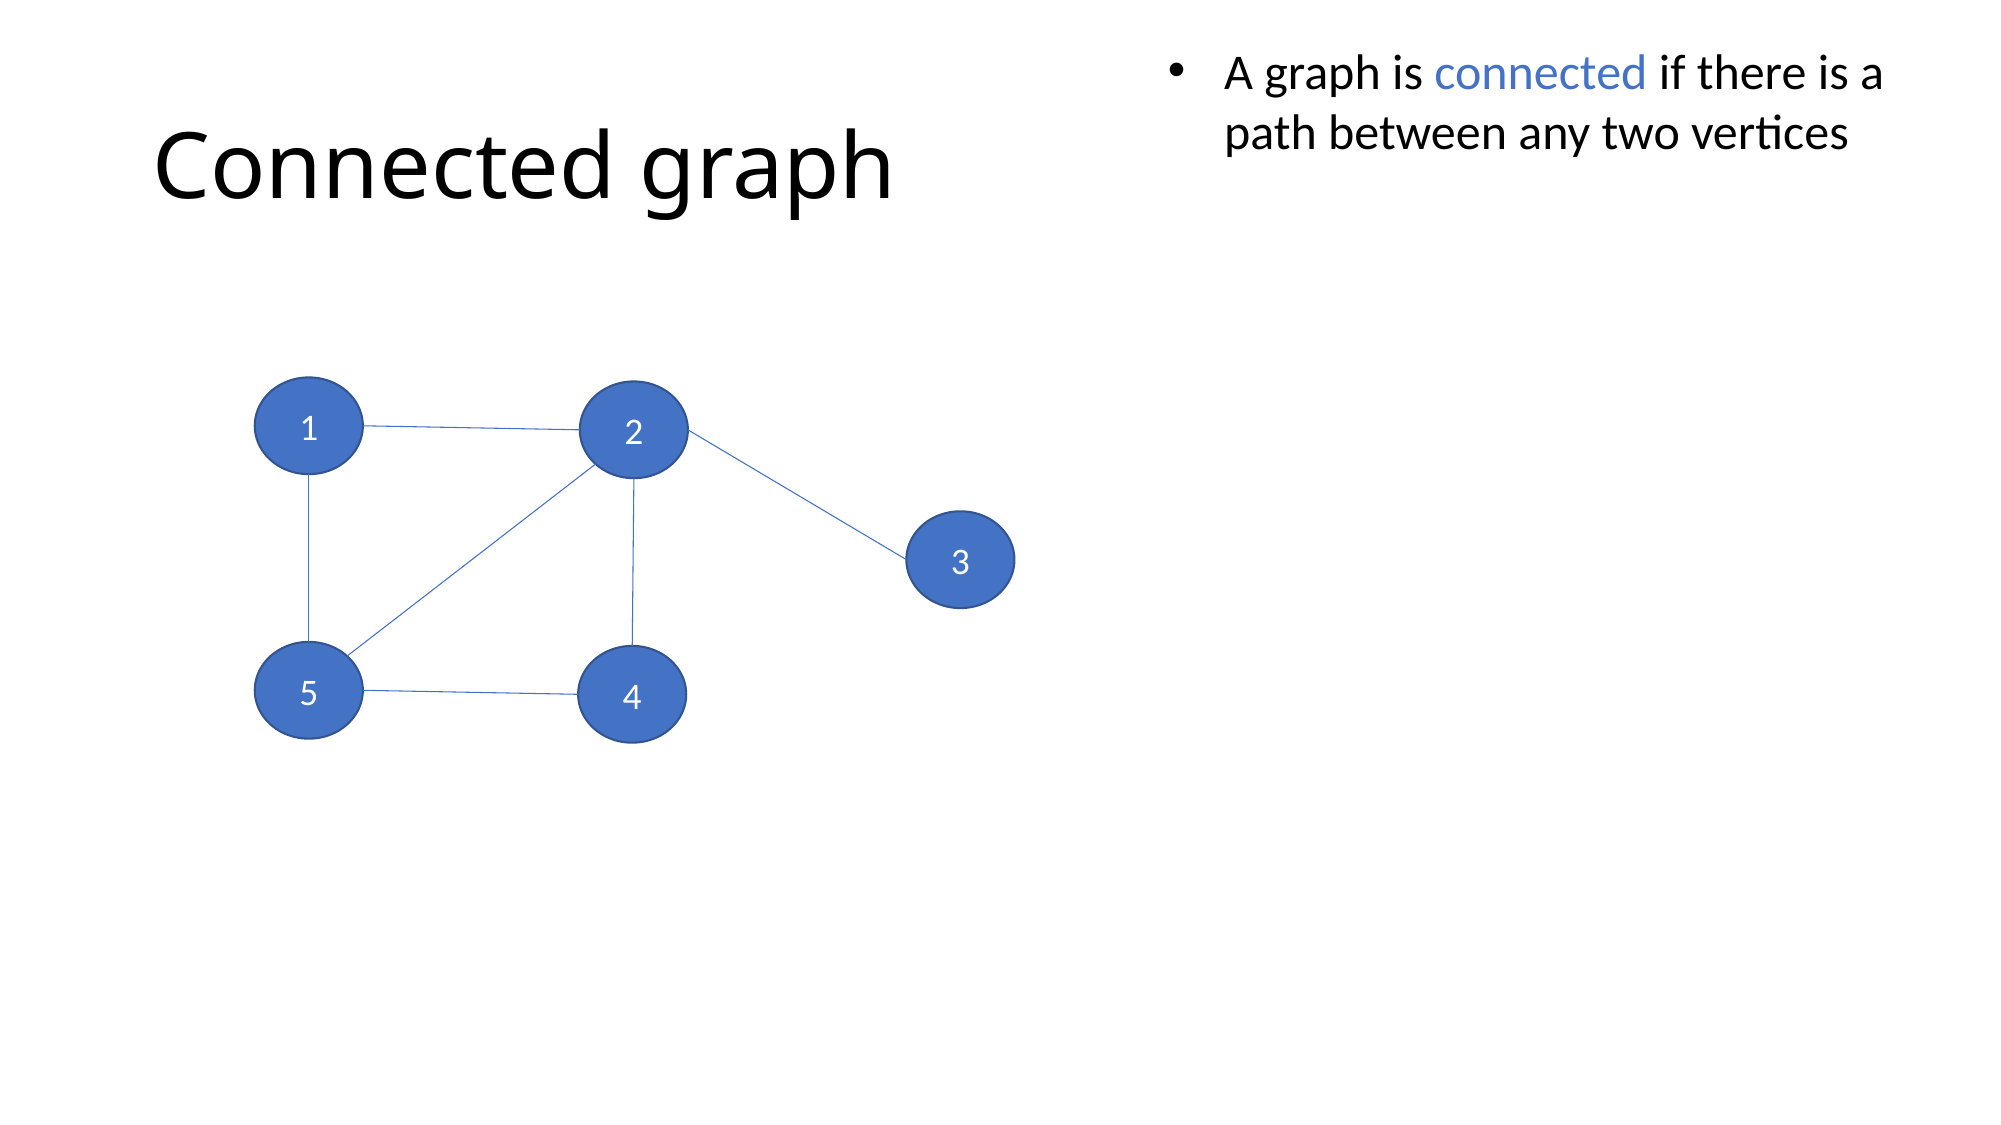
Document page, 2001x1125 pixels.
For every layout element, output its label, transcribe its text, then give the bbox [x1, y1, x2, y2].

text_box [362, 690, 579, 695]
title Connected graph [137, 59, 1863, 278]
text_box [362, 425, 580, 430]
text_box 4 [577, 644, 688, 744]
text_box 2 [578, 380, 689, 480]
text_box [687, 429, 907, 560]
text_box 5 [253, 640, 364, 740]
text_box A graph is connected if there is a path between any two vertices [1153, 32, 1955, 167]
text_box 3 [905, 510, 1016, 610]
text_box 1 [253, 376, 364, 476]
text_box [347, 463, 596, 657]
